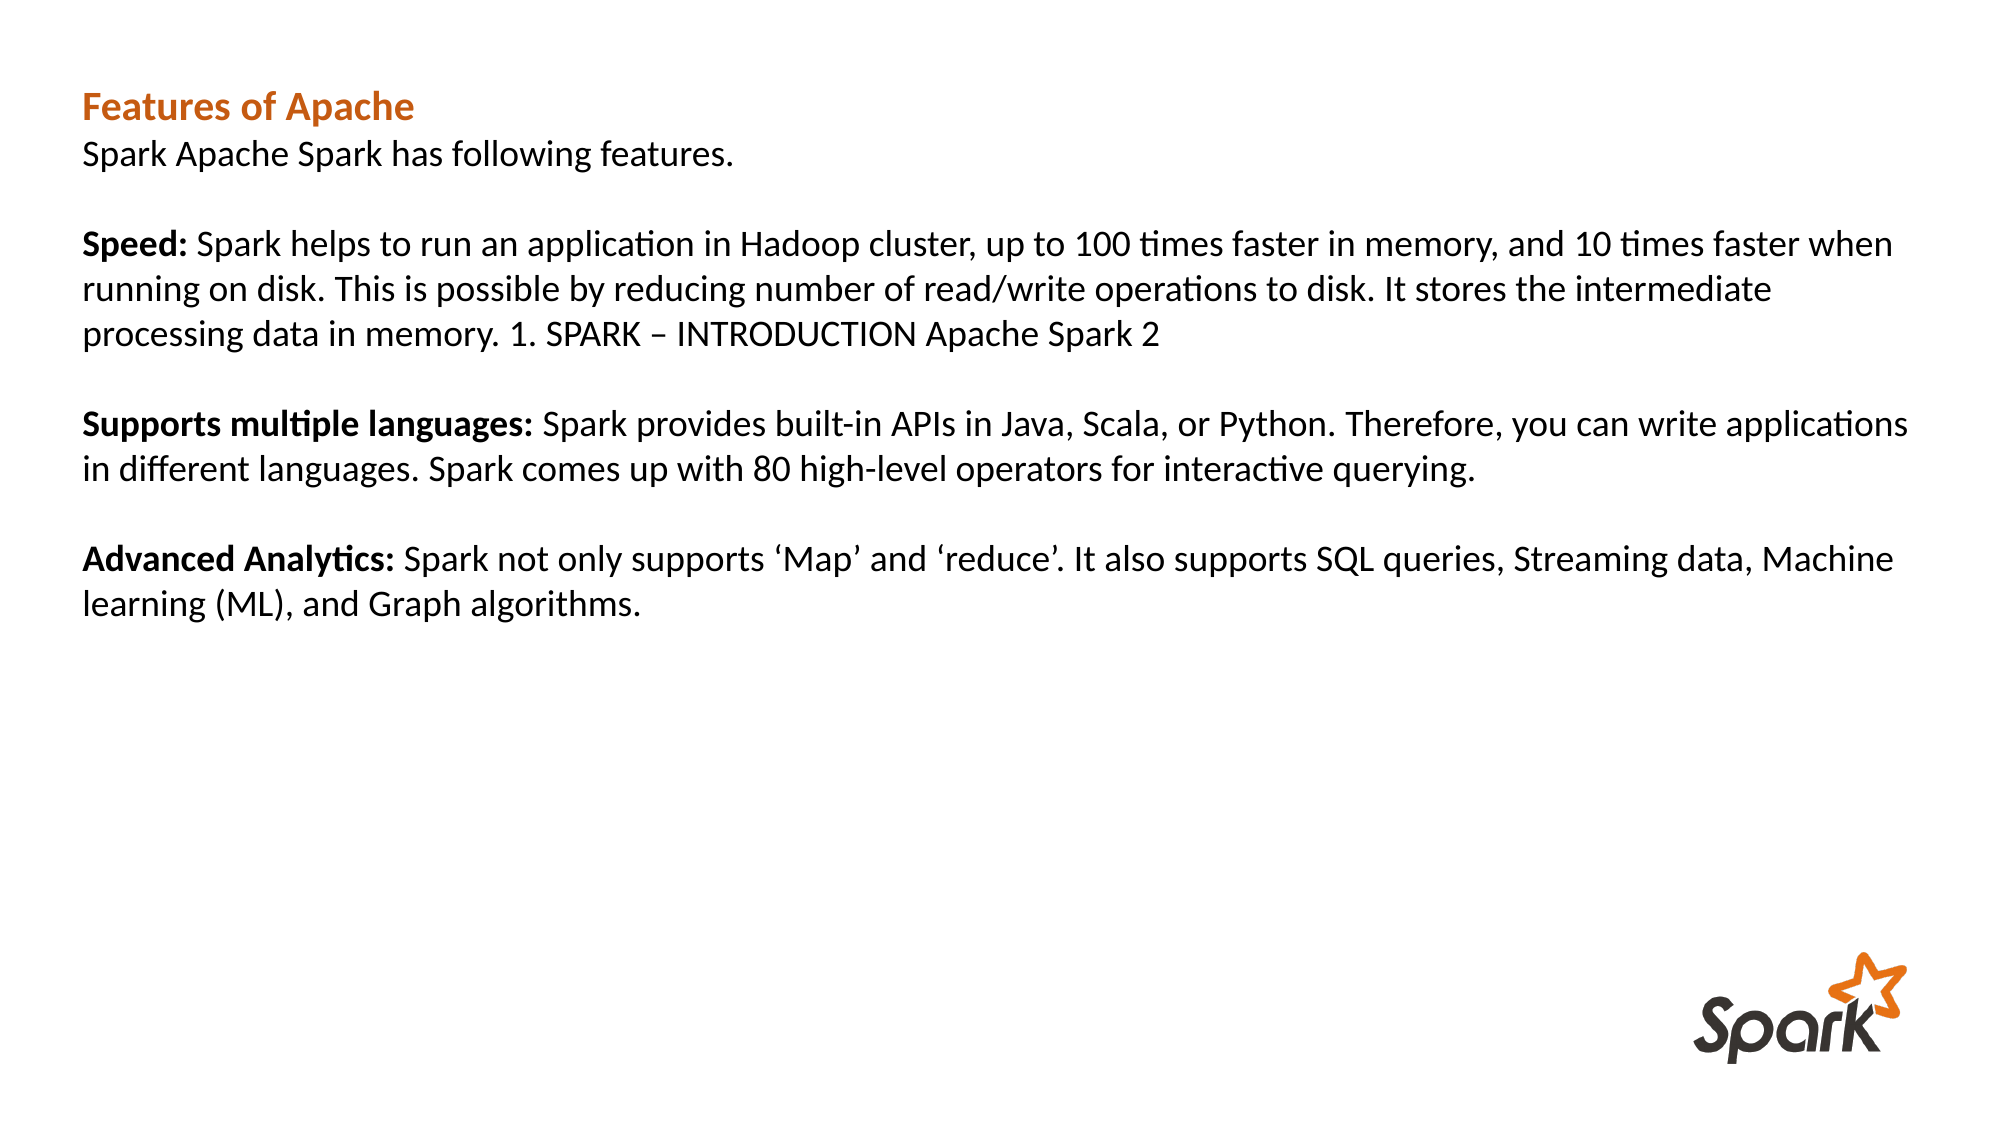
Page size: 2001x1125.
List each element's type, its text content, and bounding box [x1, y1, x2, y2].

text_box Features of Apache Spark Apache Spark has following features. Speed: Spark helps to run an application in Hadoop cluster, up to 100 times faster in memory, and 10 times faster when running on disk. This is possible by reducing number of read/write operations to disk. It stores the intermediate processing data in memory. 1. SPARK – INTRODUCTION Apache Spark 2 Supports multiple languages: Spark provides built-in APIs in Java, Scala, or Python. Therefore, you can write applications in different languages. Spark comes up with 80 high-level operators for interactive querying. Advanced Analytics: Spark not only supports ‘Map’ and ‘reduce’. It also supports SQL queries, Streaming data, Machine learning (ML), and Graph algorithms. [67, 71, 1933, 631]
picture [1604, 950, 1982, 1105]
